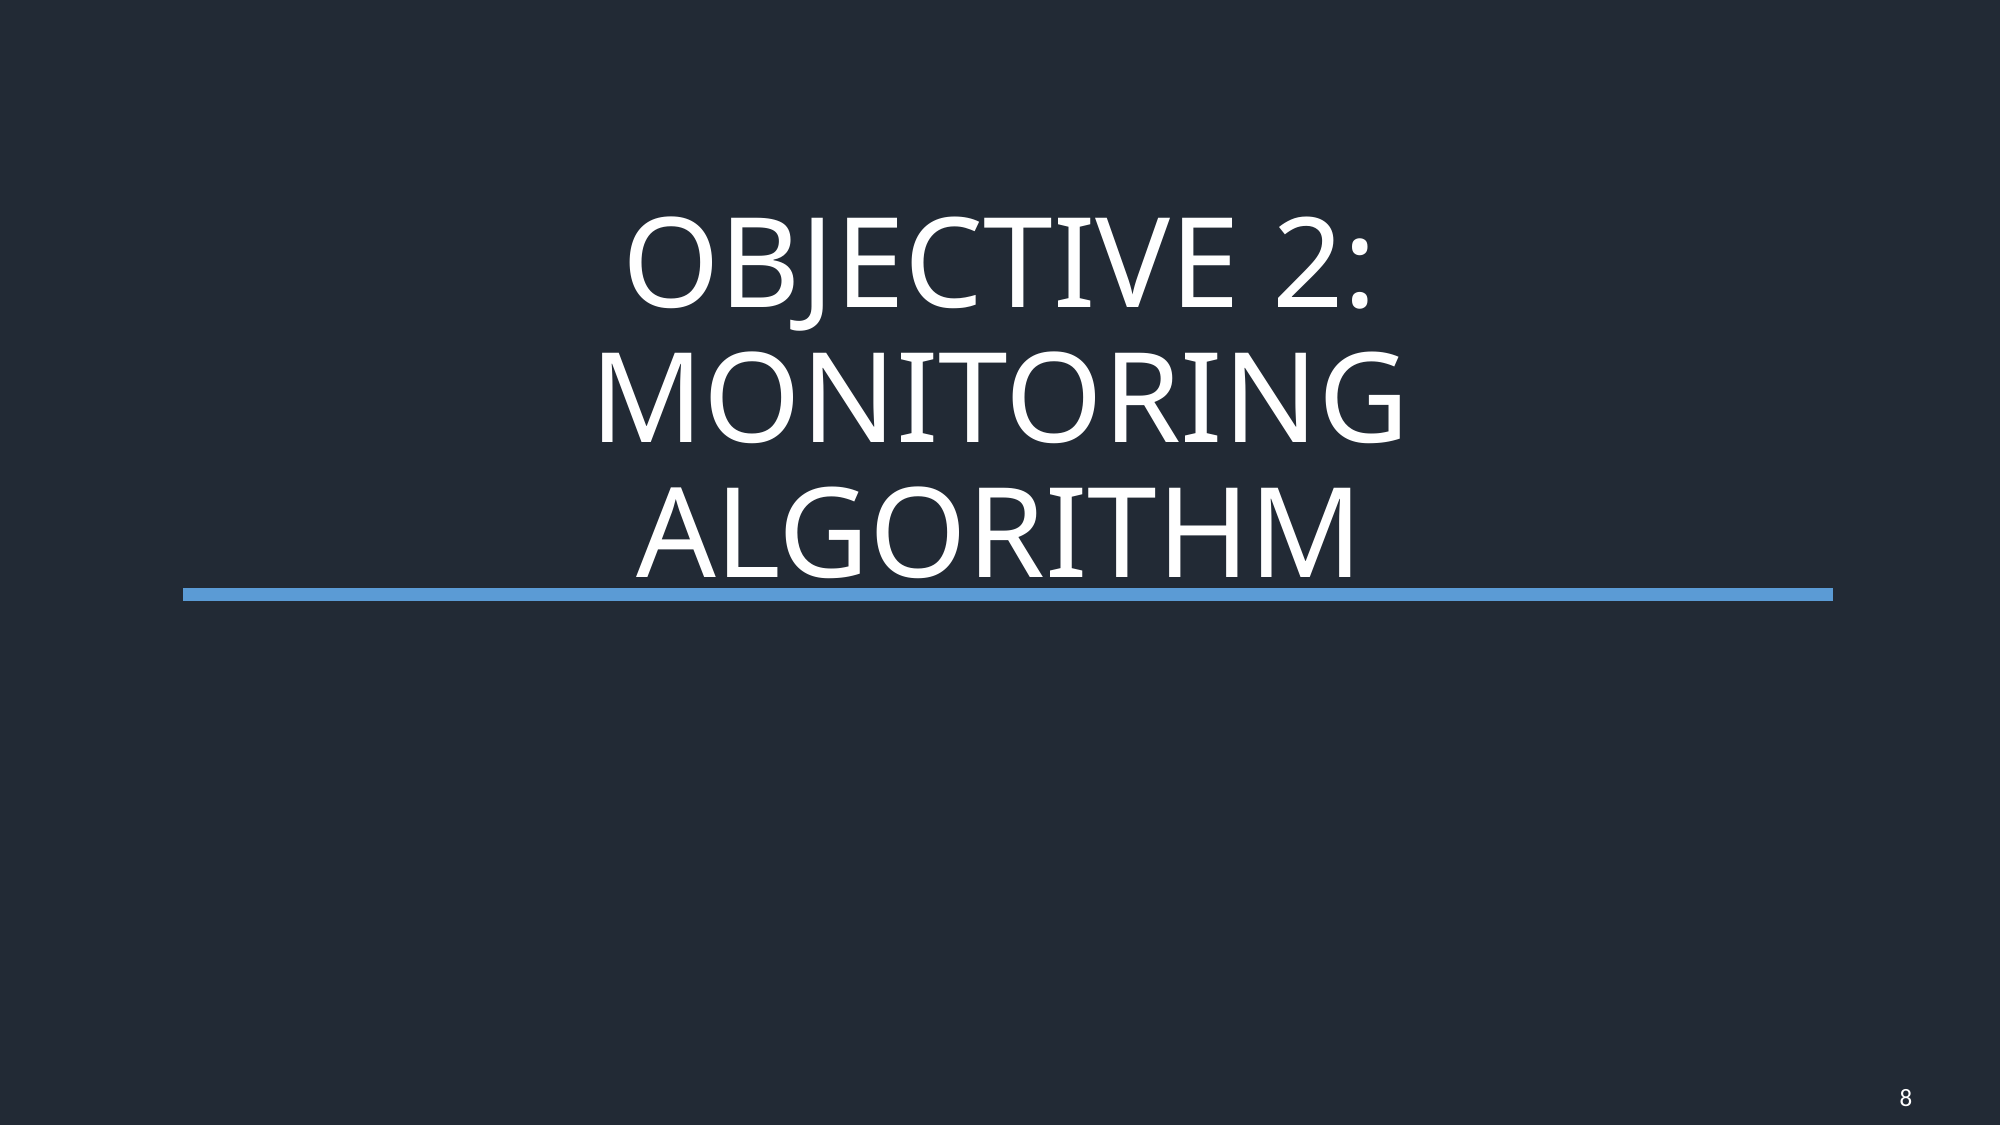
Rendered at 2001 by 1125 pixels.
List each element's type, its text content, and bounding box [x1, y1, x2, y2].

title OBJECTIVE 2: MONITORING ALGORITHM [249, 265, 1750, 538]
slide_number 8 [1477, 1075, 1928, 1118]
